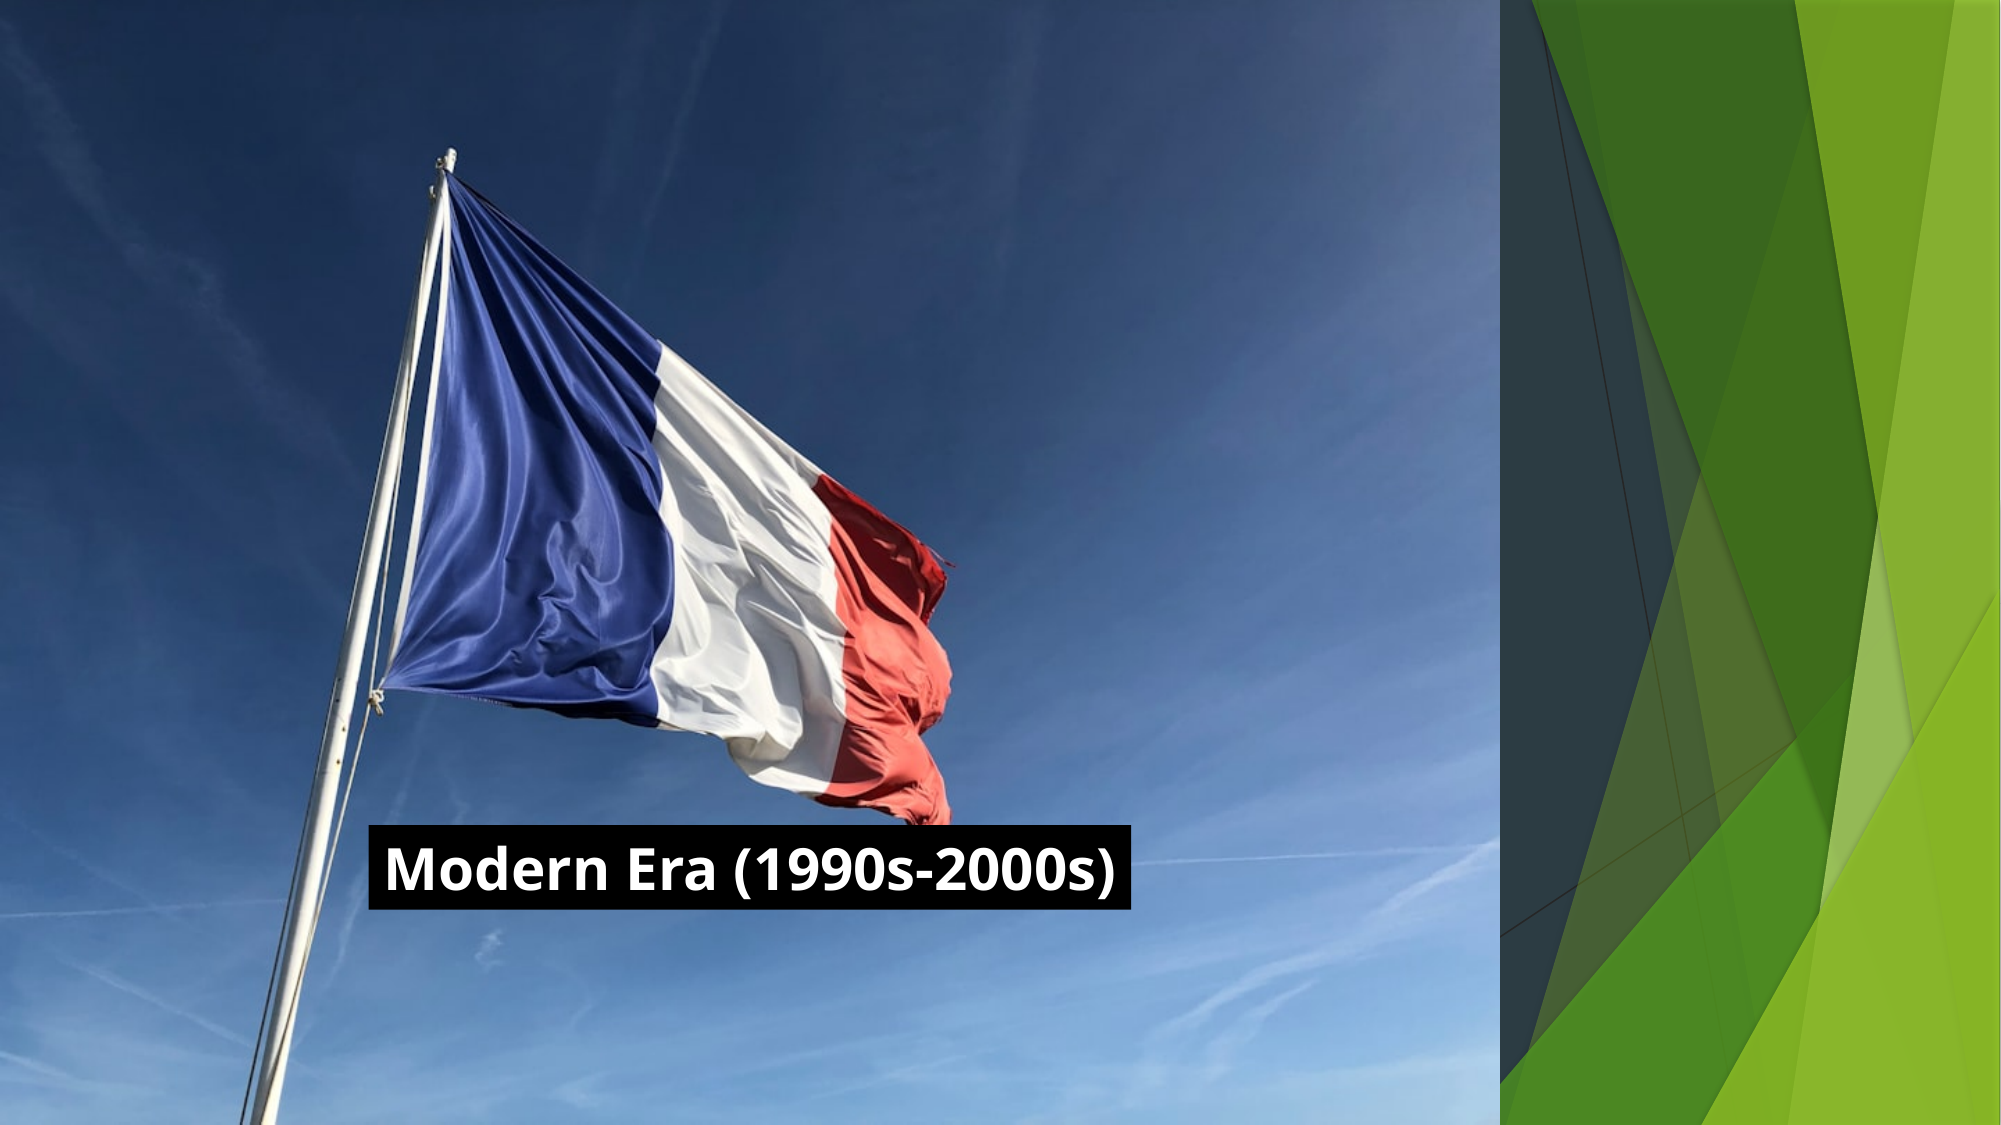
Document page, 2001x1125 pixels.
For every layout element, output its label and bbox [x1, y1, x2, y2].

picture [0, 0, 1501, 1125]
